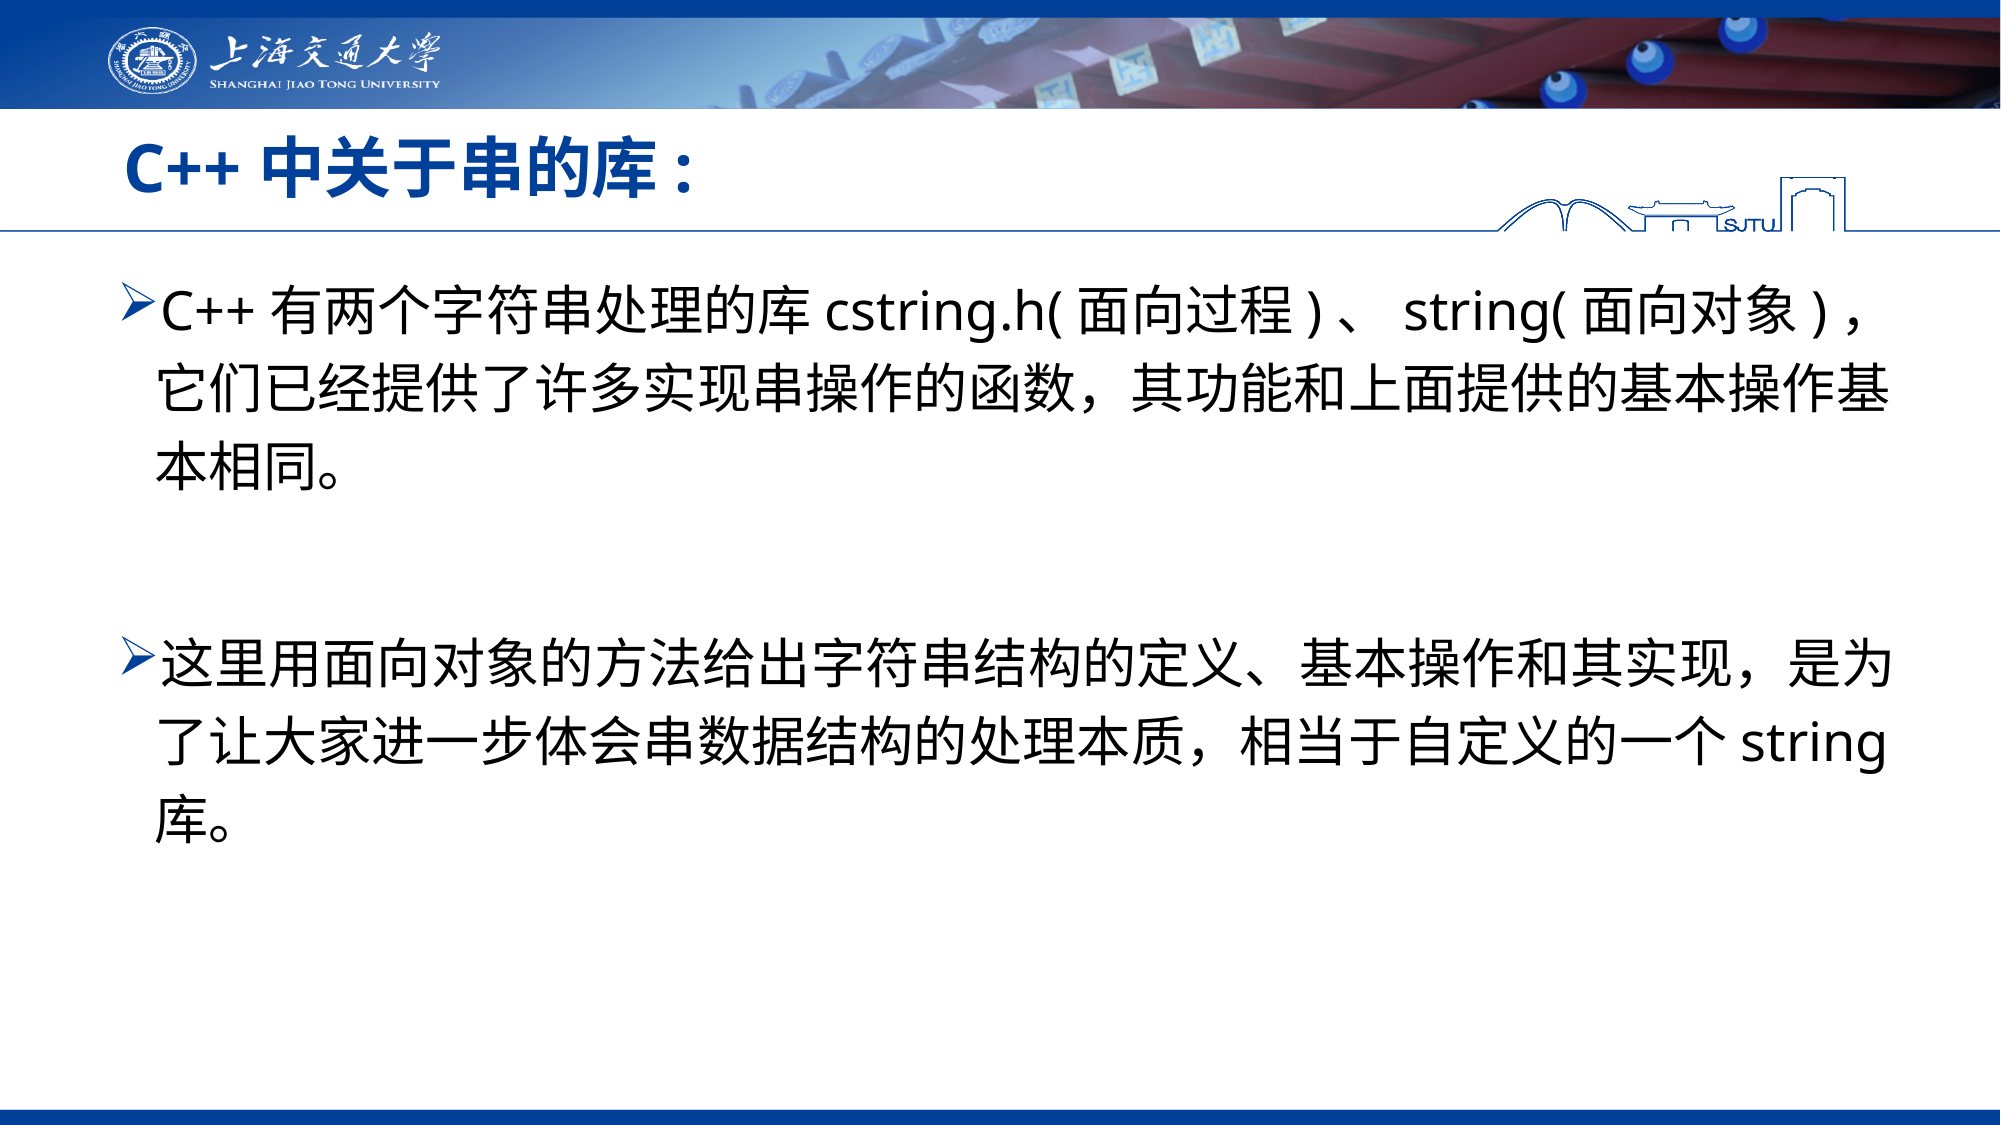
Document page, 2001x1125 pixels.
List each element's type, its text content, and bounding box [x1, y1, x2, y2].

title C++中关于串的库: [108, 123, 1940, 218]
picture [0, 0, 2001, 109]
list C++有两个字符串处理的库cstring.h(面向过程)、string(面向对象)，它们已经提供了许多实现串操作的函数，其功能和上面提供的基本操作基本相同。 这里用面向对象的方法给出字符串结构的定义、基本操作和其实现，是为了让大家进一步体会串数据结构的处理本质，相当于自定义的一个string库。 [101, 255, 1934, 1031]
